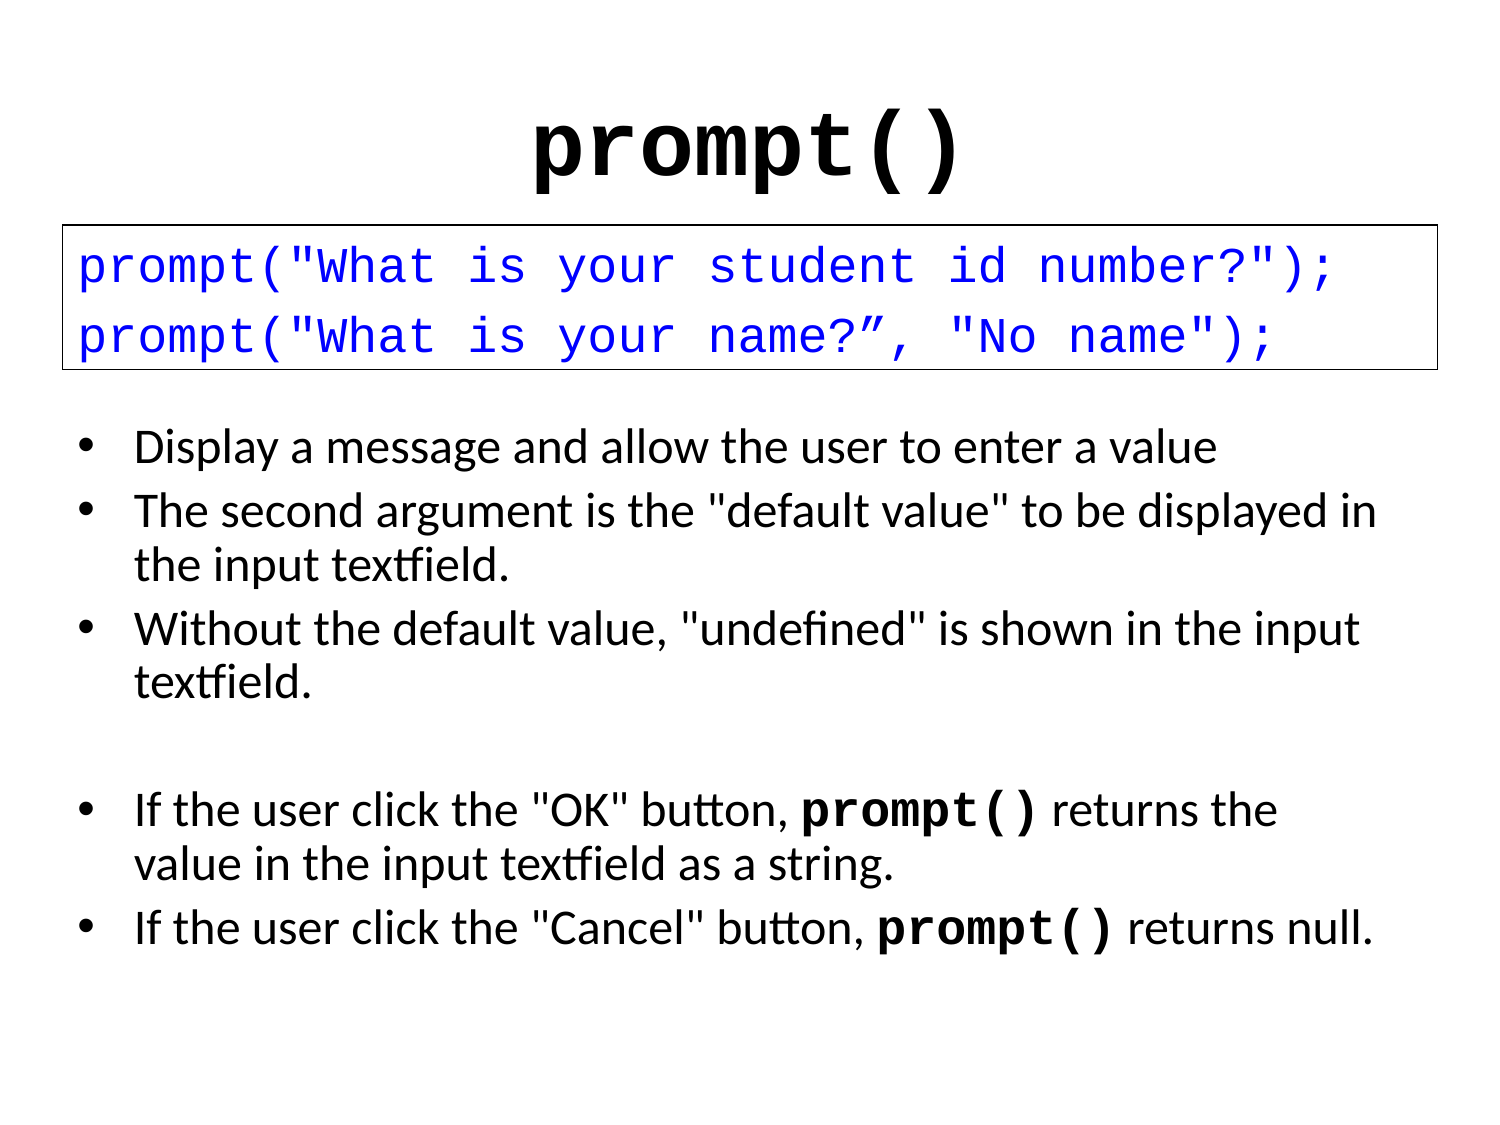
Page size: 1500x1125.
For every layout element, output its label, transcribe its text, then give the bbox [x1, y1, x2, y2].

list Display a message and allow the user to enter a value The second argument is the "default value" to be displayed in the input textfield. Without the default value, "undefined" is shown in the input textfield. If the user click the "OK" button, prompt() returns the value in the input textfield as a string. If the user click the "Cancel" button, prompt() returns null. [62, 412, 1413, 1038]
title prompt() [75, 45, 1425, 224]
text_box prompt("What is your student id number?"); prompt("What is your name?”, "No name"); [62, 224, 1438, 370]
